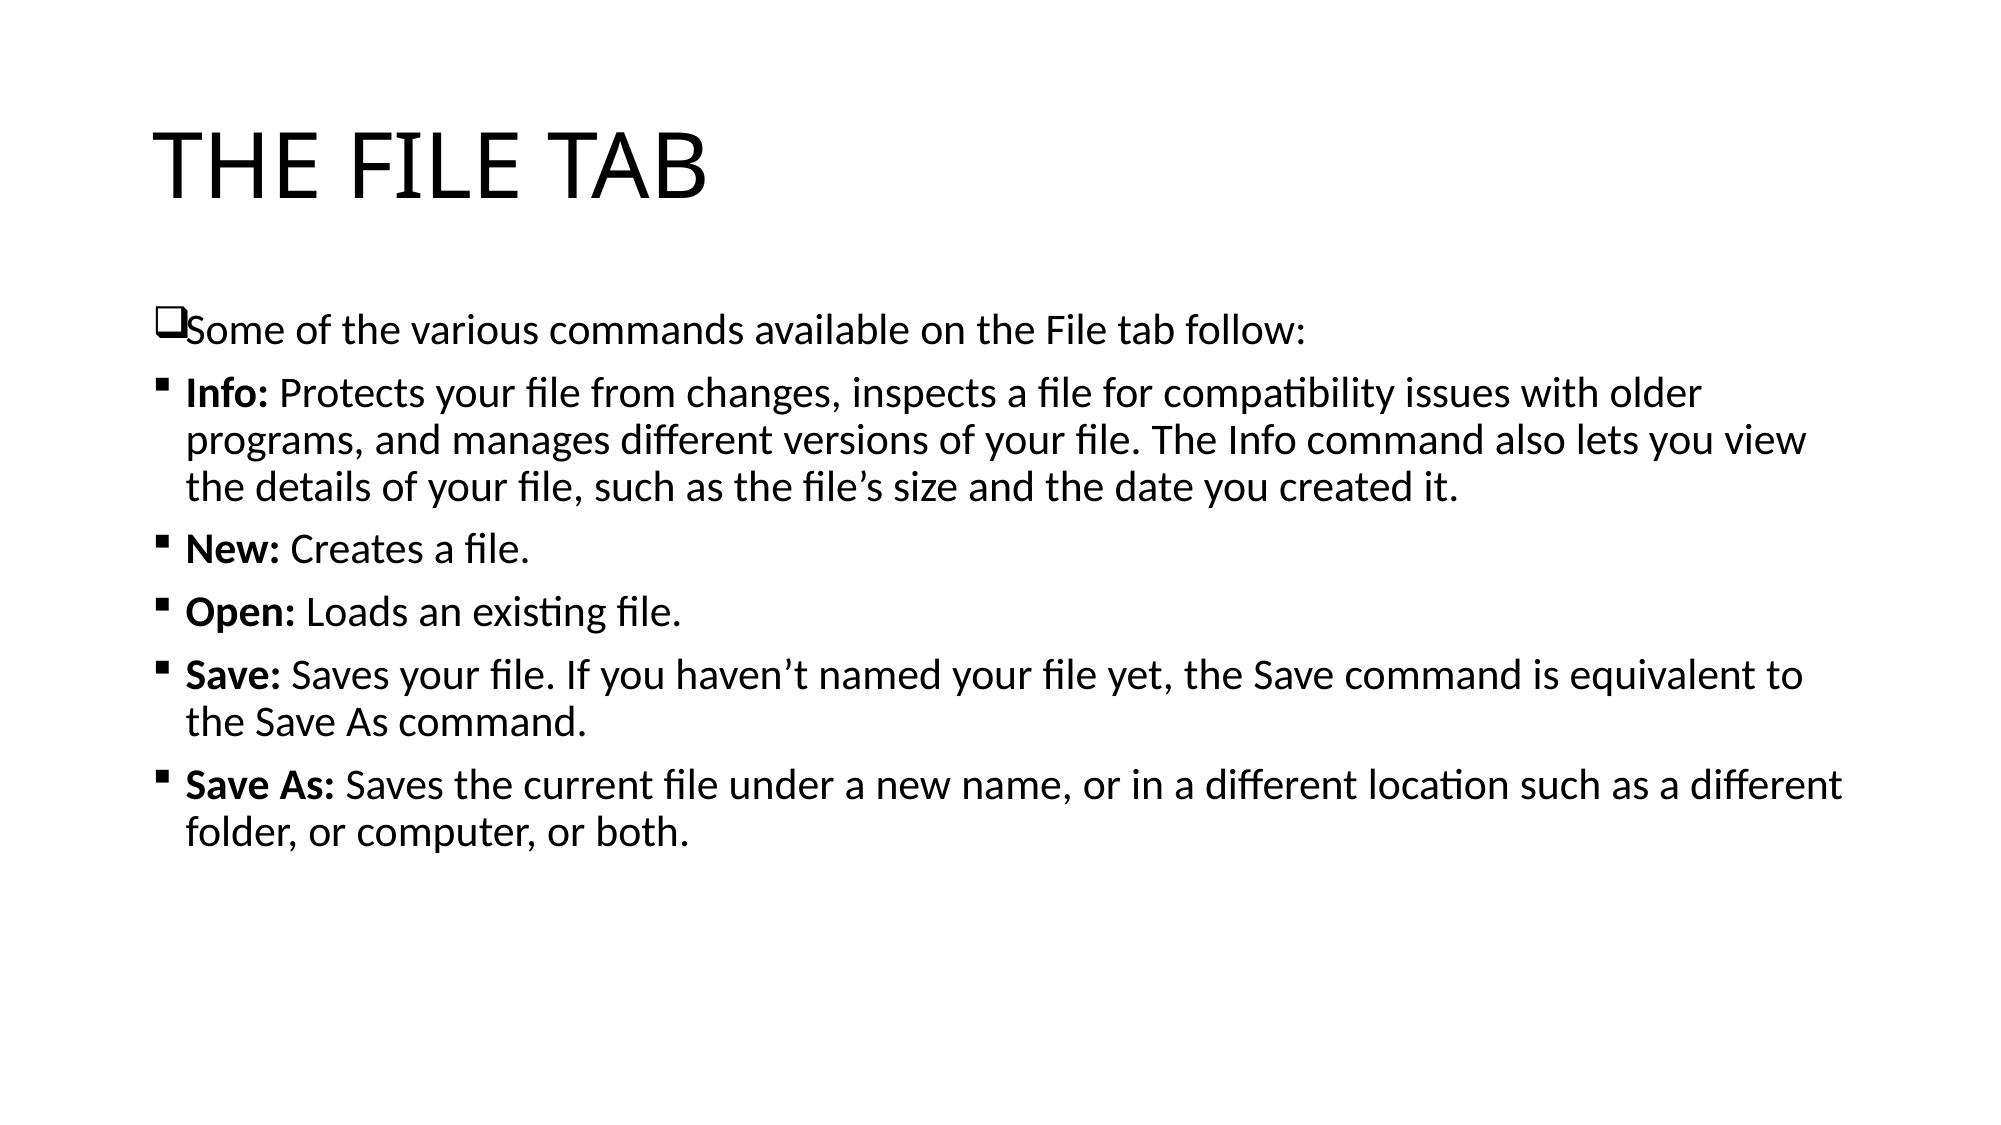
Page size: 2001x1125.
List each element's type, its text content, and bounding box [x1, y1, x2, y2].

list Some of the various commands available on the File tab follow: Info: Protects your file from changes, inspects a file for compatibility issues with older programs, and manages different versions of your file. The Info command also lets you view the details of your file, such as the file’s size and the date you created it. New: Creates a file. Open: Loads an existing file. Save: Saves your file. If you haven’t named your file yet, the Save command is equivalent to the Save As command. Save As: Saves the current file under a new name, or in a different location such as a different folder, or computer, or both. [137, 299, 1863, 1014]
title THE FILE TAB [137, 59, 1863, 278]
